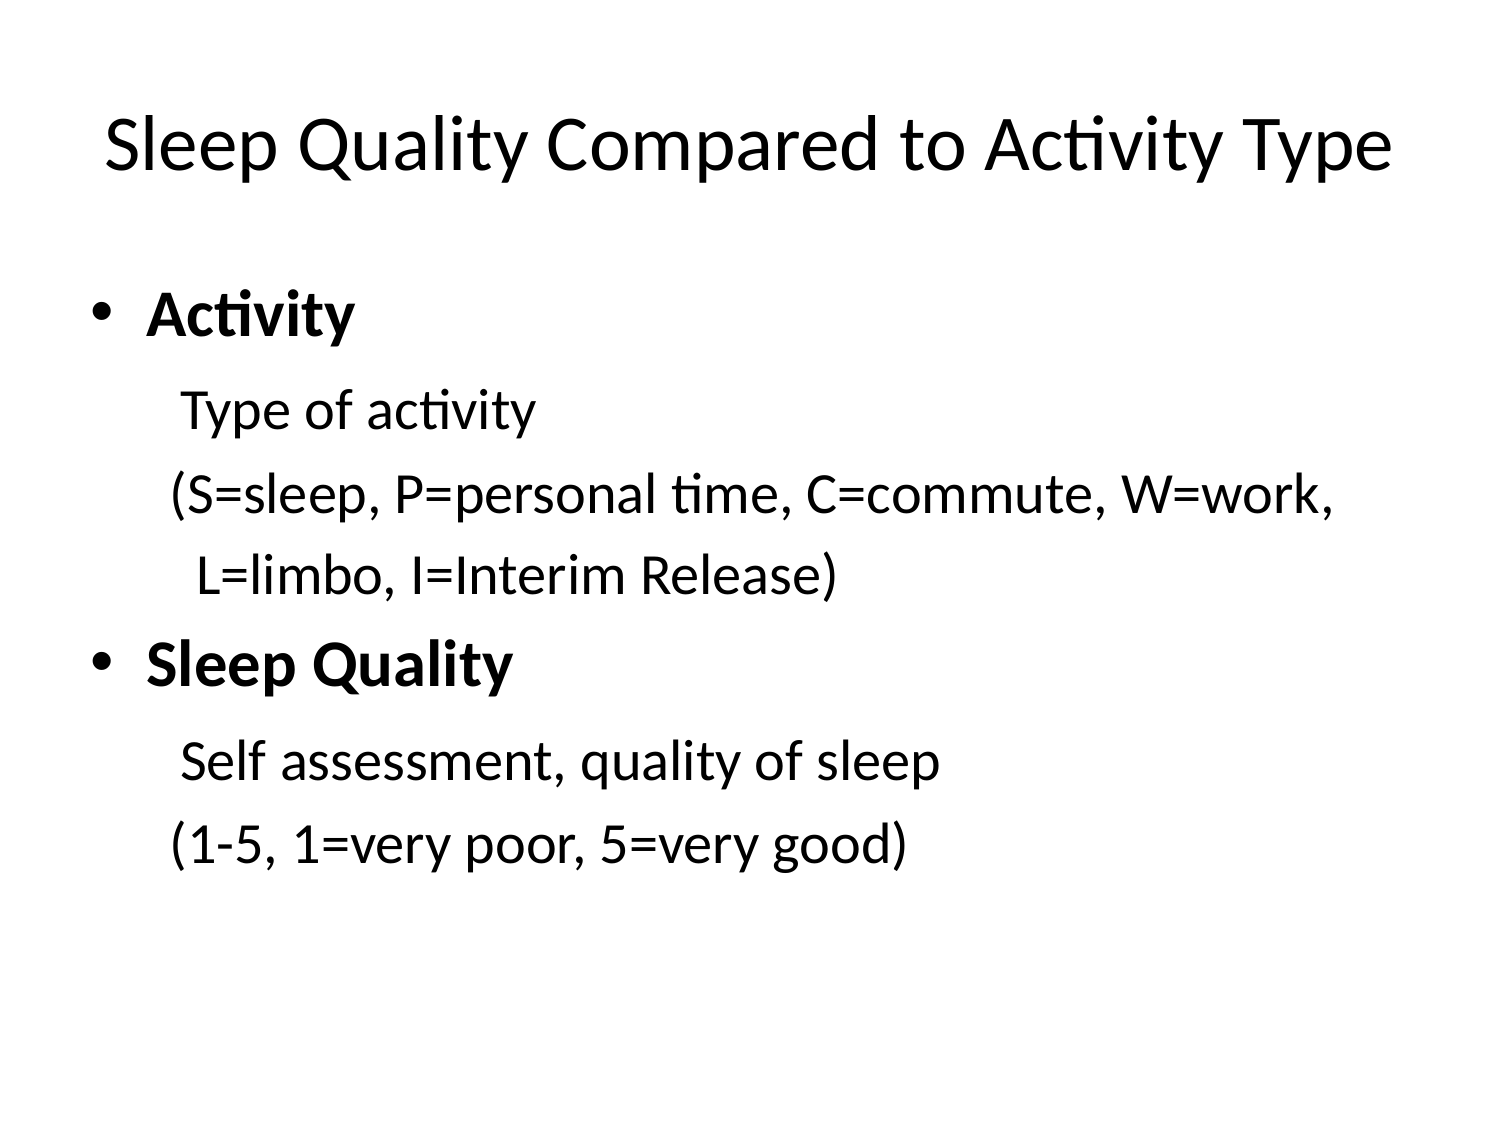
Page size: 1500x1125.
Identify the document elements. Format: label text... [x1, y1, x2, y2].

title Sleep Quality Compared to Activity Type [75, 45, 1425, 233]
list Activity Type of activity (S=sleep, P=personal time, C=commute, W=work, L=limbo, I=Interim Release) Sleep Quality Self assessment, quality of sleep (1-5, 1=very poor, 5=very good) [75, 262, 1425, 1005]
